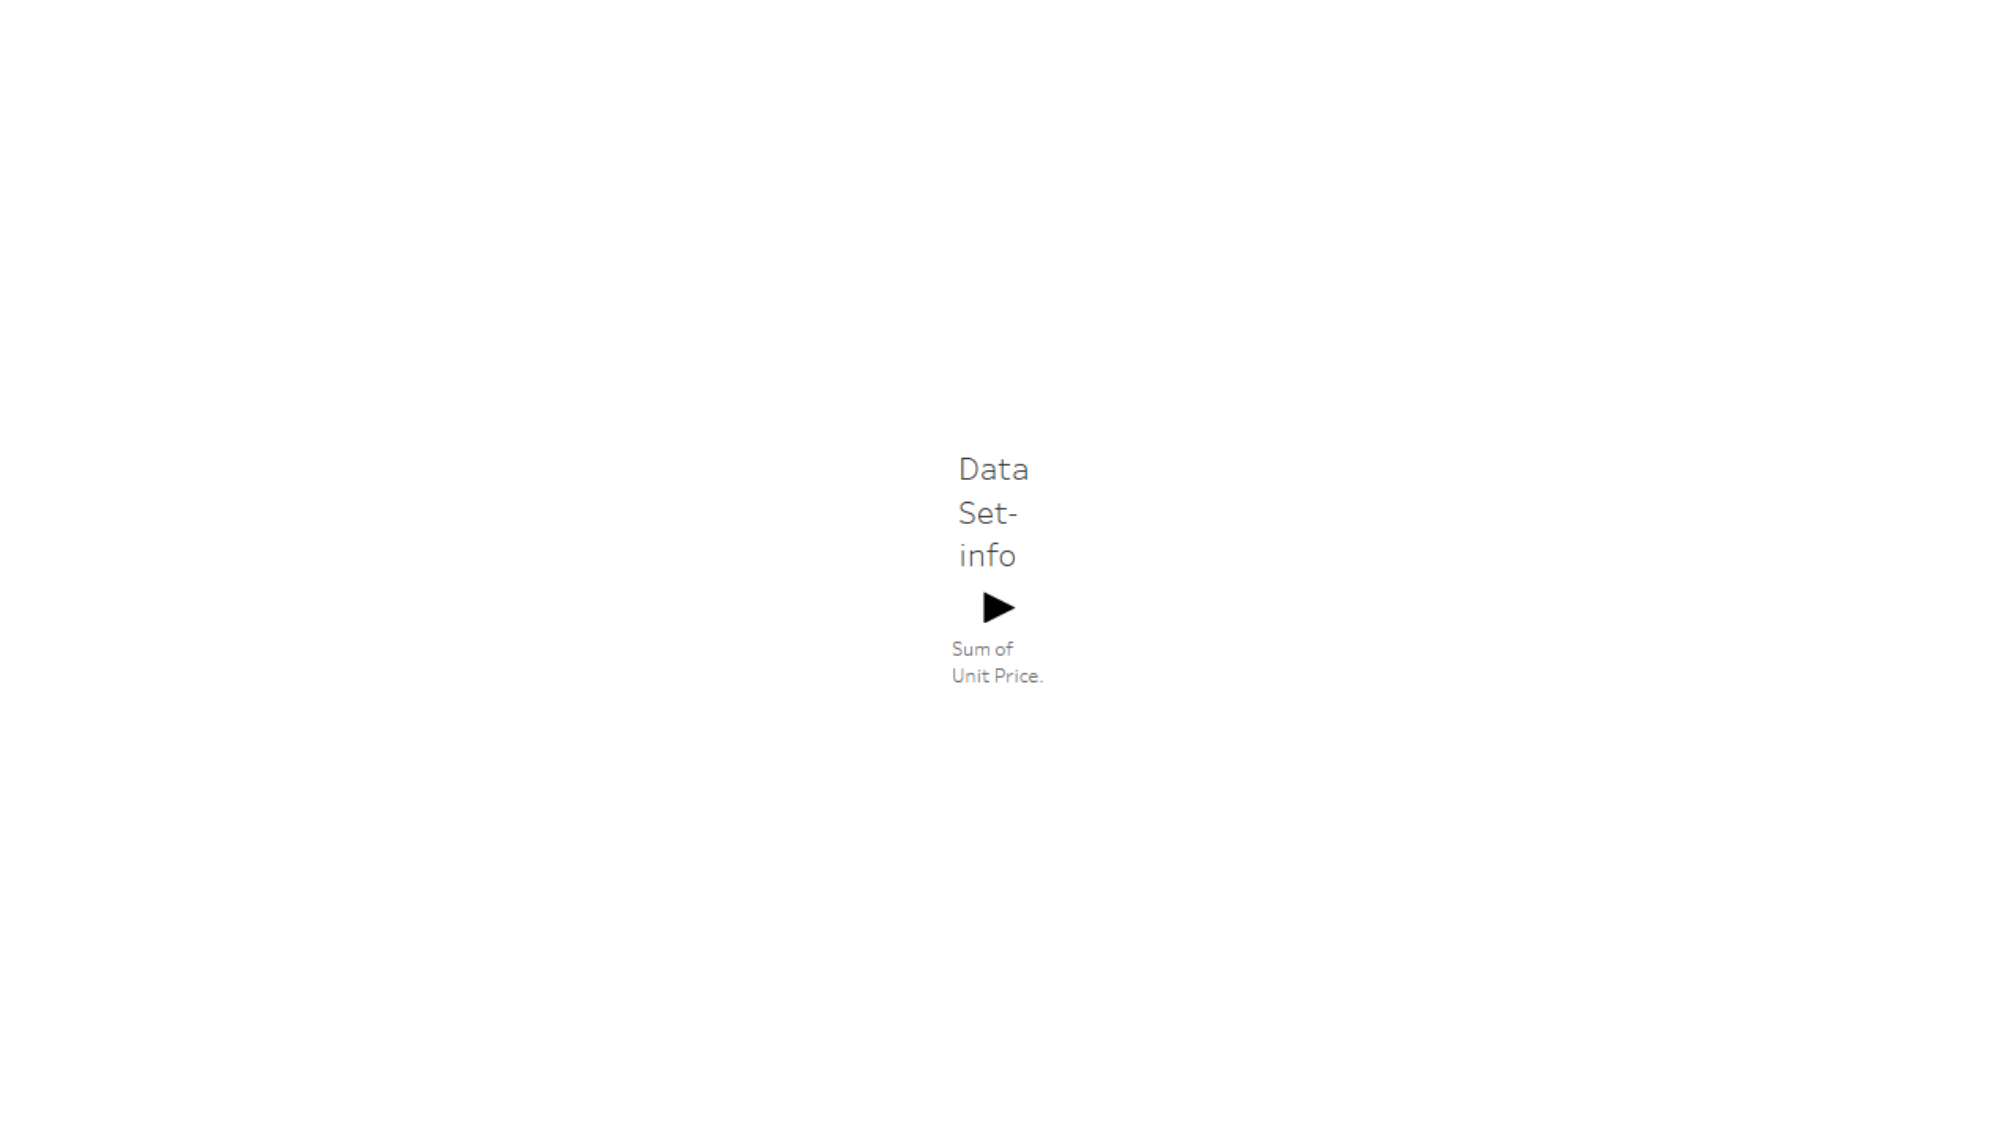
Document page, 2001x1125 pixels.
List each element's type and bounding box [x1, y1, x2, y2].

picture [952, 436, 1048, 689]
